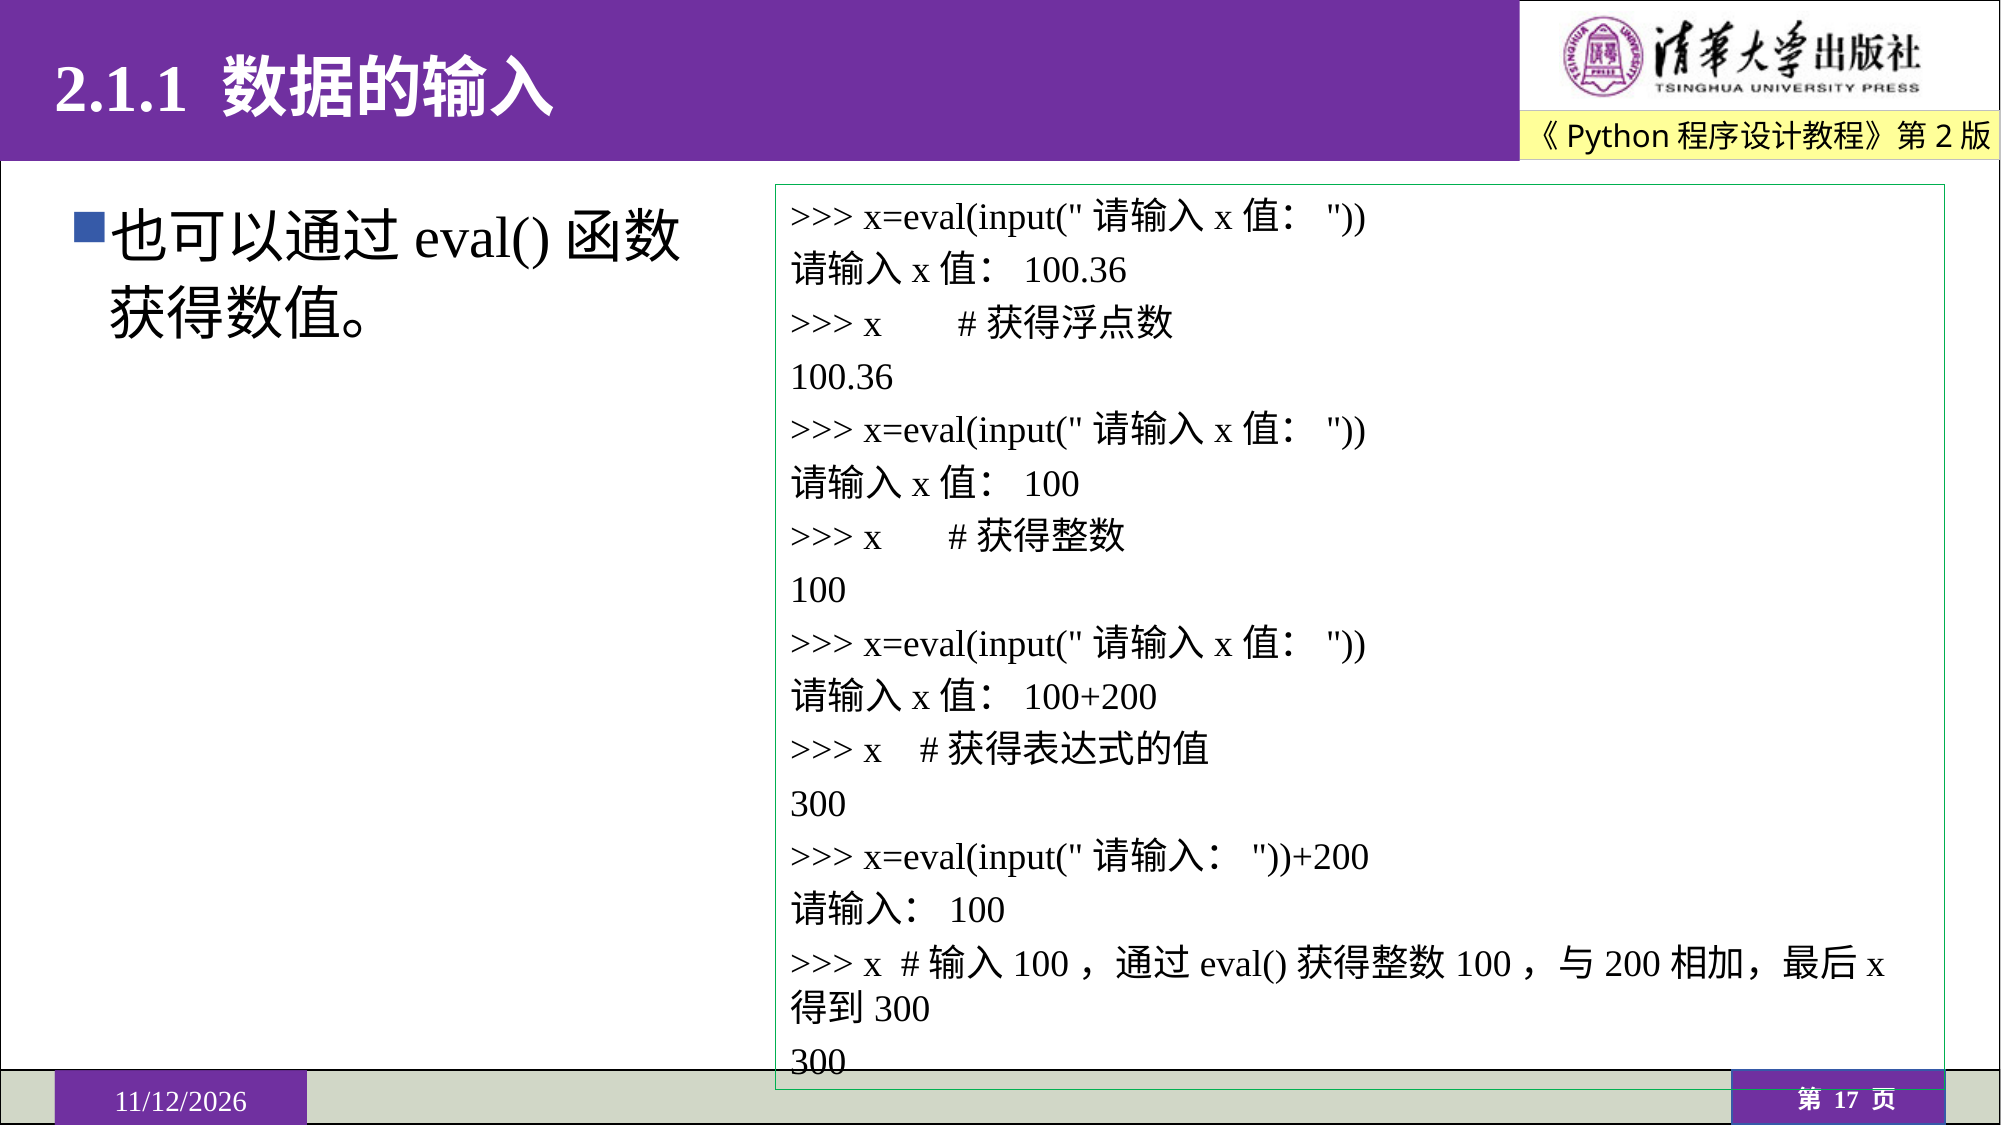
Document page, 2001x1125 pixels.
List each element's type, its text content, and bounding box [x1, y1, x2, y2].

picture [1559, 11, 1946, 102]
text_box >>> x=eval(input("请输入x值：")) 请输入x值：100.36 >>> x #获得浮点数 100.36 >>> x=eval(input("请输入x值：")) 请输入x值：100 >>> x #获得整数 100 >>> x=eval(input("请输入x值：")) 请输入x值：100+200 >>> x #获得表达式的值 300 >>> x=eval(input("请输入："))+200 请输入：100 >>> x #输入100，通过eval()获得整数100，与200相加，最后x得到300 300 [775, 184, 1945, 1090]
list 也可以通过eval()函数获得数值。 [54, 184, 741, 457]
title 2.1.1 数据的输入 [54, 0, 1520, 161]
